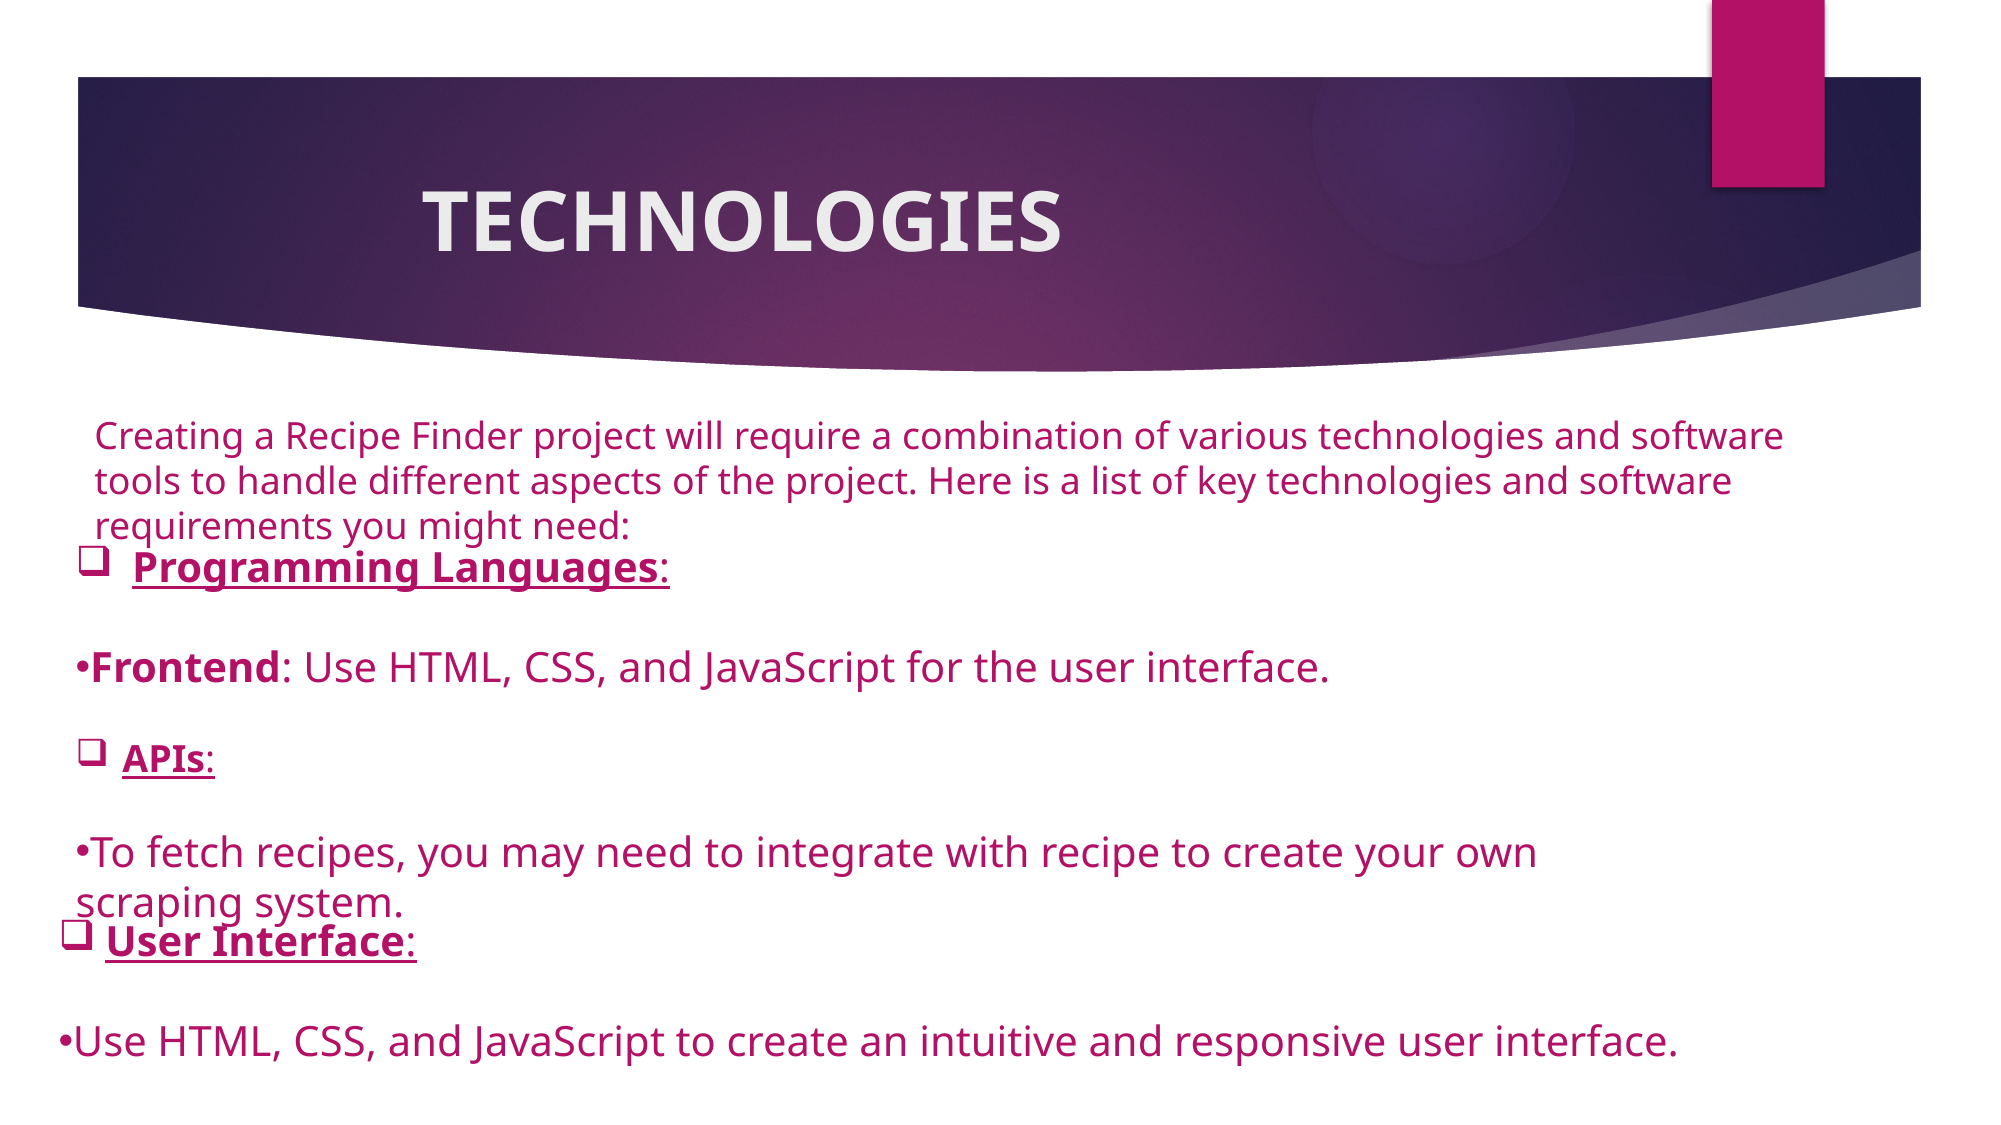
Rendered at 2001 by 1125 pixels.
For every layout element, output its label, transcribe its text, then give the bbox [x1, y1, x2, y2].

text_box APIs: To fetch recipes, you may need to integrate with recipe to create your own scraping system. [60, 728, 1683, 907]
text_box Programming Languages: Frontend: Use HTML, CSS, and JavaScript for the user interface. [60, 533, 1804, 744]
text_box Creating a Recipe Finder project will require a combination of various technologies and software tools to handle different aspects of the project. Here is a list of key technologies and software requirements you might need: [79, 404, 1886, 555]
text_box User Interface: Use HTML, CSS, and JavaScript to create an intuitive and responsive user interface. [43, 907, 1878, 1118]
title TECHNOLOGIES [189, 159, 1627, 276]
